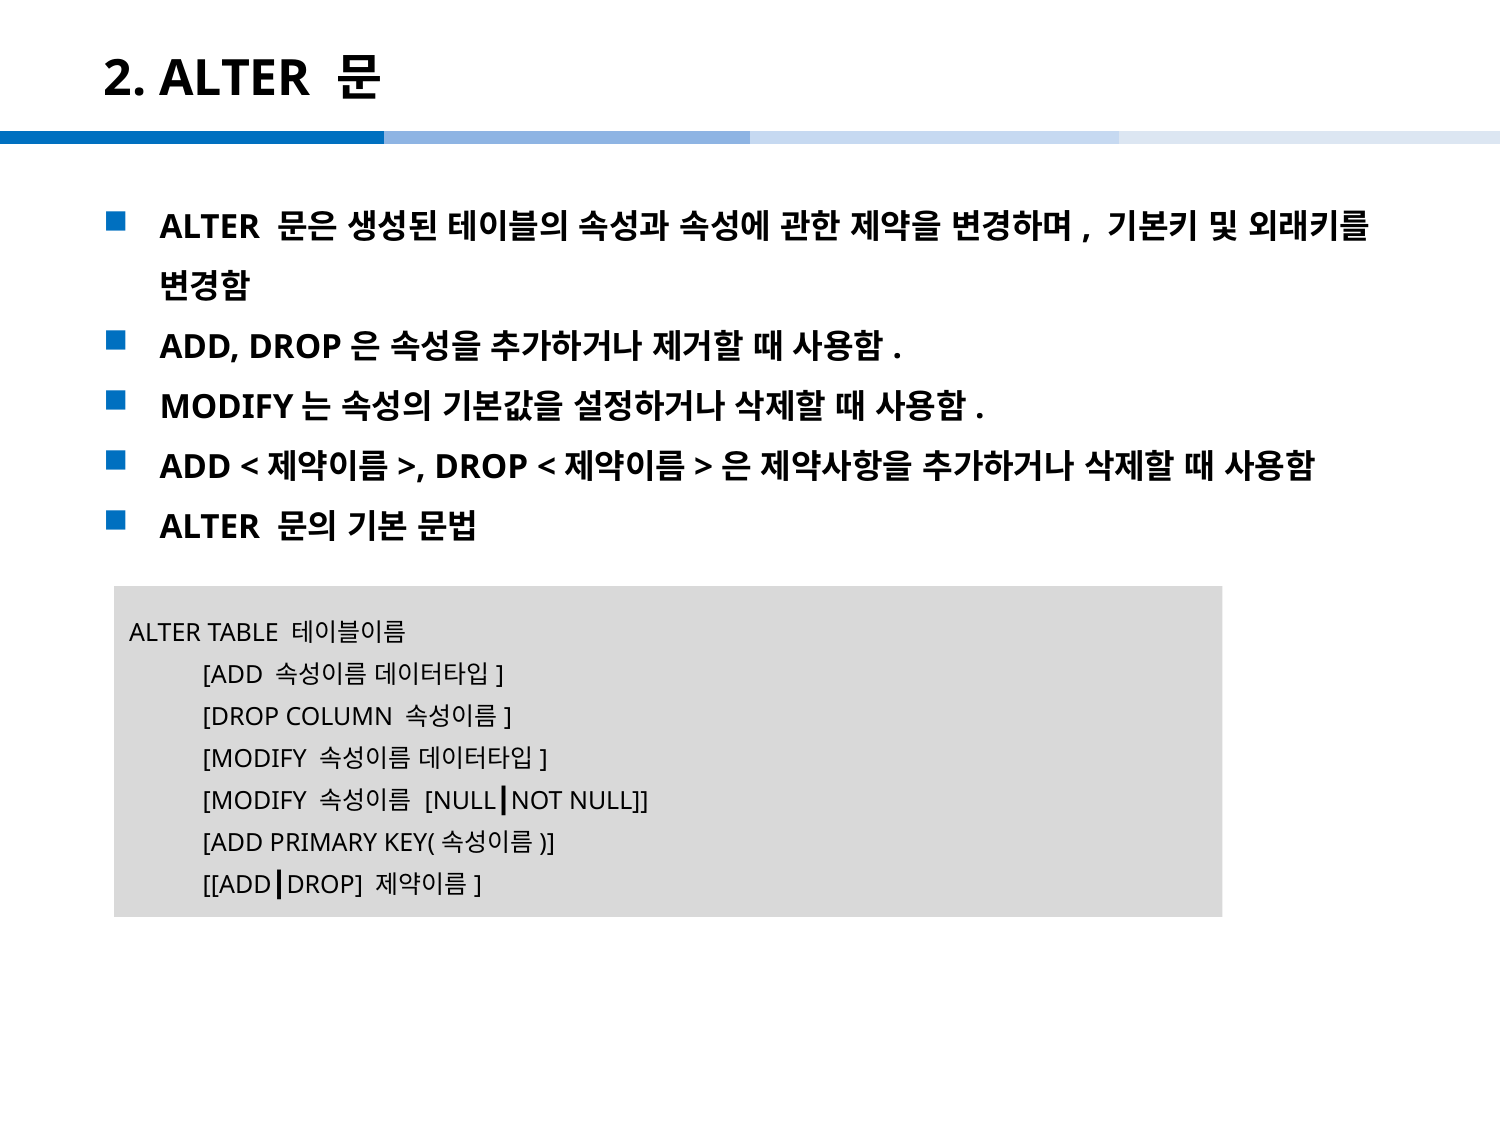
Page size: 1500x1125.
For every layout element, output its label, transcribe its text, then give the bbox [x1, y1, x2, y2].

text_box ALTER TABLE 테이블이름 [ADD 속성이름 데이터타입] [DROP COLUMN 속성이름] [MODIFY 속성이름 데이터타입] [MODIFY 속성이름 [NULL┃NOT NULL]] [ADD PRIMARY KEY(속성이름)] [[ADD┃DROP] 제약이름] [114, 586, 1223, 917]
list ALTER 문은 생성된 테이블의 속성과 속성에 관한 제약을 변경하며, 기본키 및 외래키를 변경함 ADD, DROP은 속성을 추가하거나 제거할 때 사용함. MODIFY는 속성의 기본값을 설정하거나 삭제할 때 사용함. ADD <제약이름>, DROP <제약이름>은 제약사항을 추가하거나 삭제할 때 사용함 ALTER 문의 기본 문법 [88, 178, 1412, 1076]
title 2. ALTER 문 [88, 30, 1330, 121]
